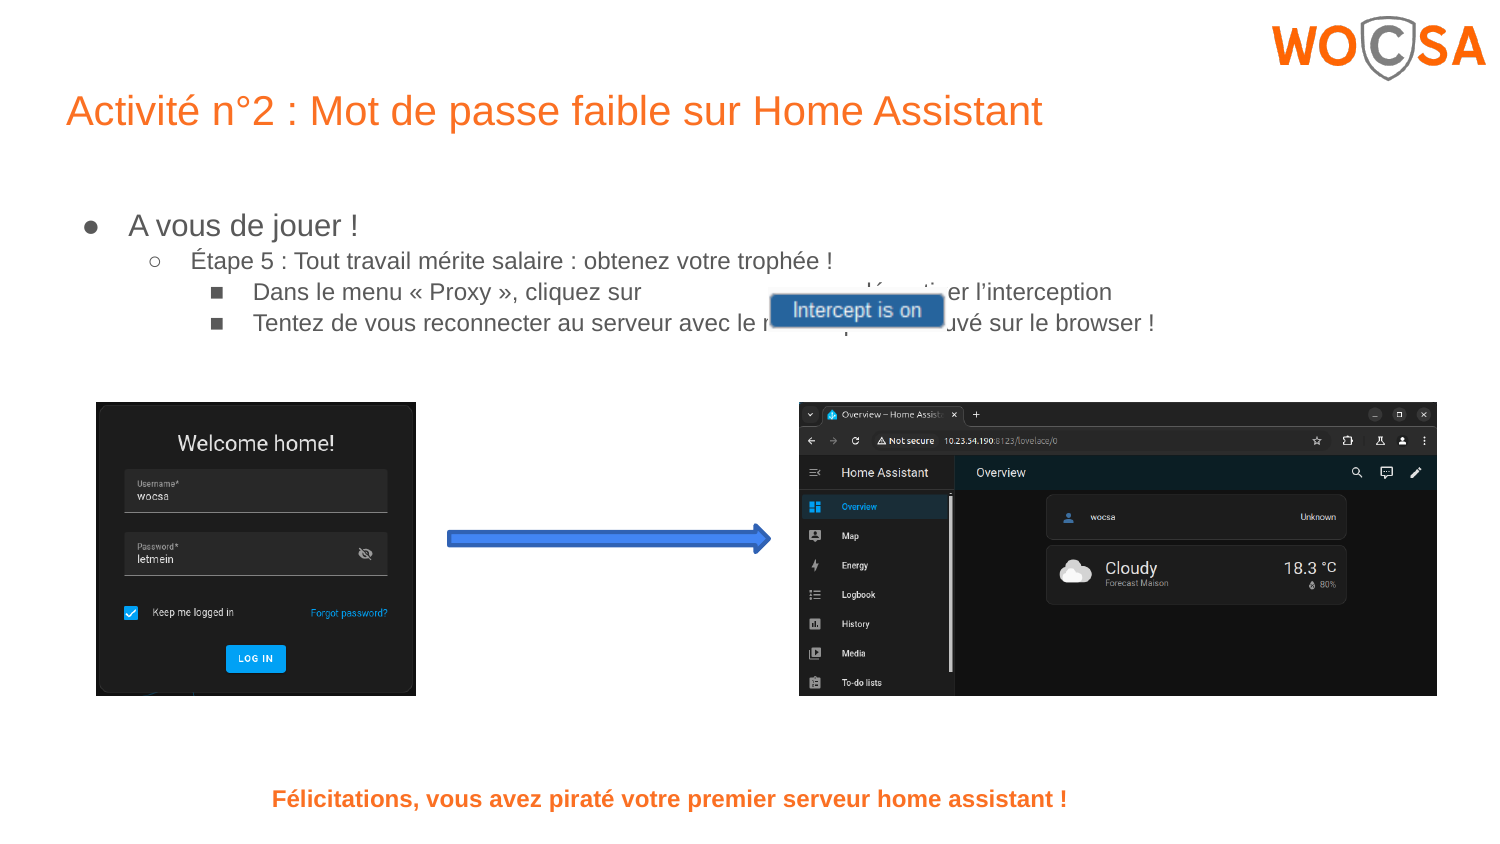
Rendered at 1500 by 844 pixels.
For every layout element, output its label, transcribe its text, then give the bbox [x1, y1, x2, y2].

picture [768, 287, 948, 332]
picture [799, 402, 1437, 697]
text_box [447, 523, 771, 554]
picture [1266, 9, 1491, 86]
list A vous de jouer ! Étape 5 : Tout travail mérite salaire : obtenez votre trophée ! Dans le menu « Proxy », cliquez sur pour désactiver l’interception Tentez de vous reconnecter au serveur avec le mot de passe trouvé sur le browser ! Félicitations, vous avez piraté votre premier serveur home assistant ! [51, 189, 1449, 829]
title Activité n°2 : Mot de passe faible sur Home Assistant [51, 72, 1449, 167]
picture [96, 402, 417, 697]
